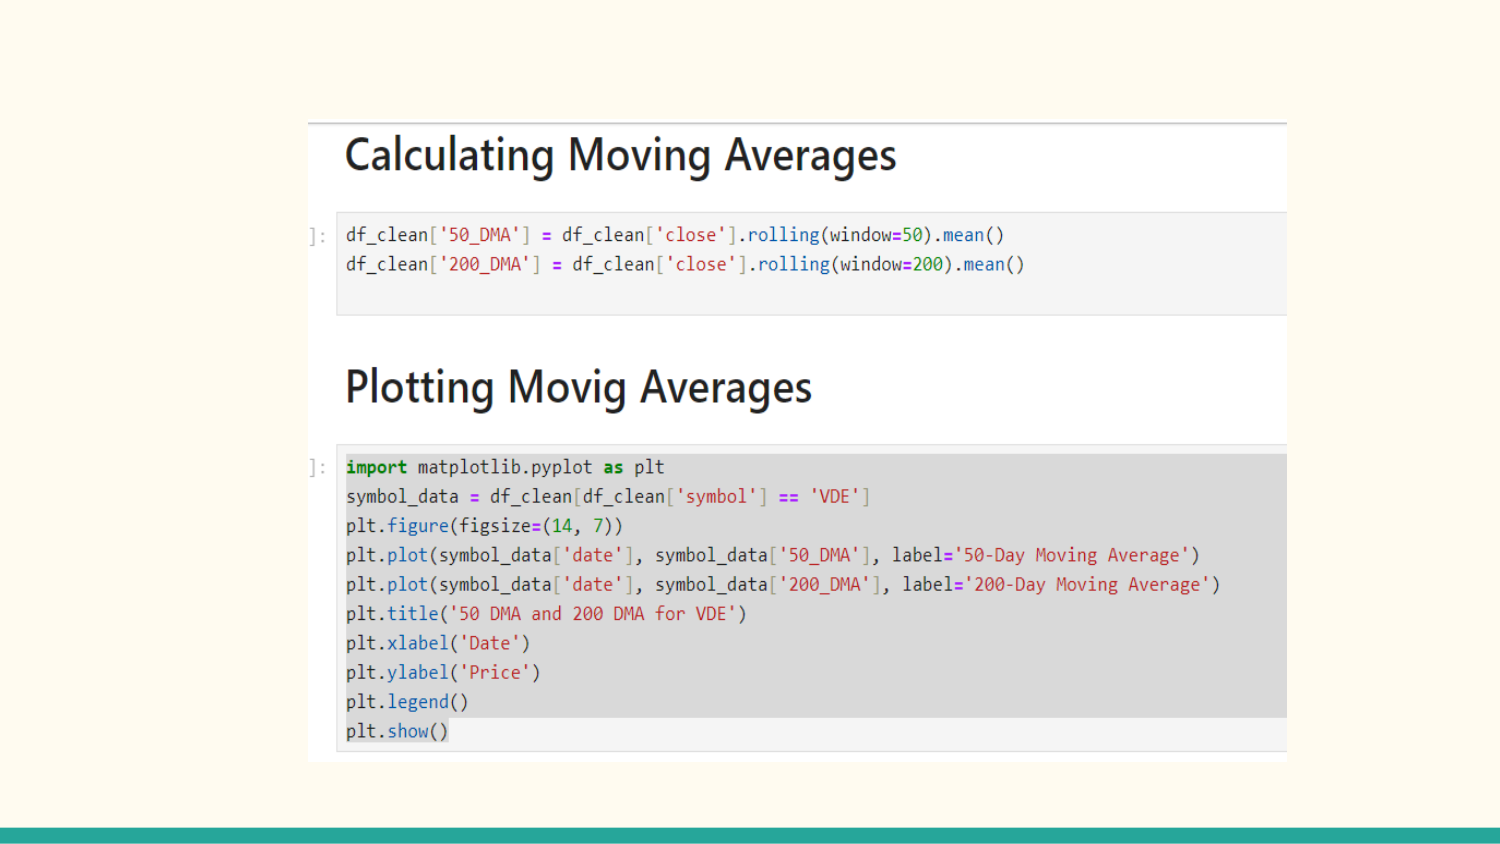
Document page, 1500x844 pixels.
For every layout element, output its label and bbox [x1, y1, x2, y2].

picture [307, 119, 1287, 763]
